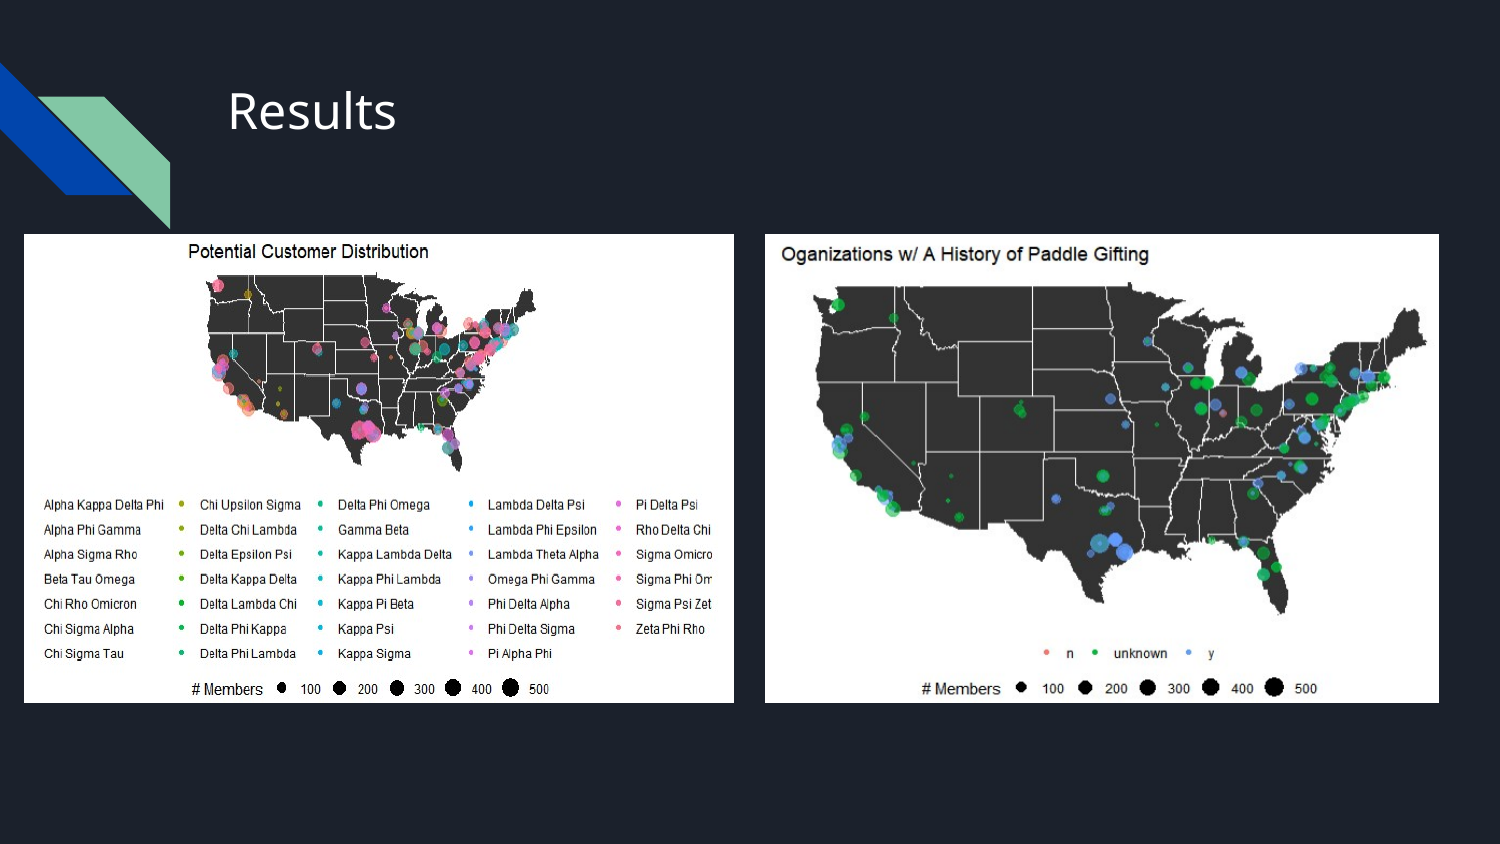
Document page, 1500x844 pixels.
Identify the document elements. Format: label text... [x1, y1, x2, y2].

title Results [212, 64, 1368, 215]
picture [24, 234, 734, 703]
picture [764, 234, 1439, 703]
